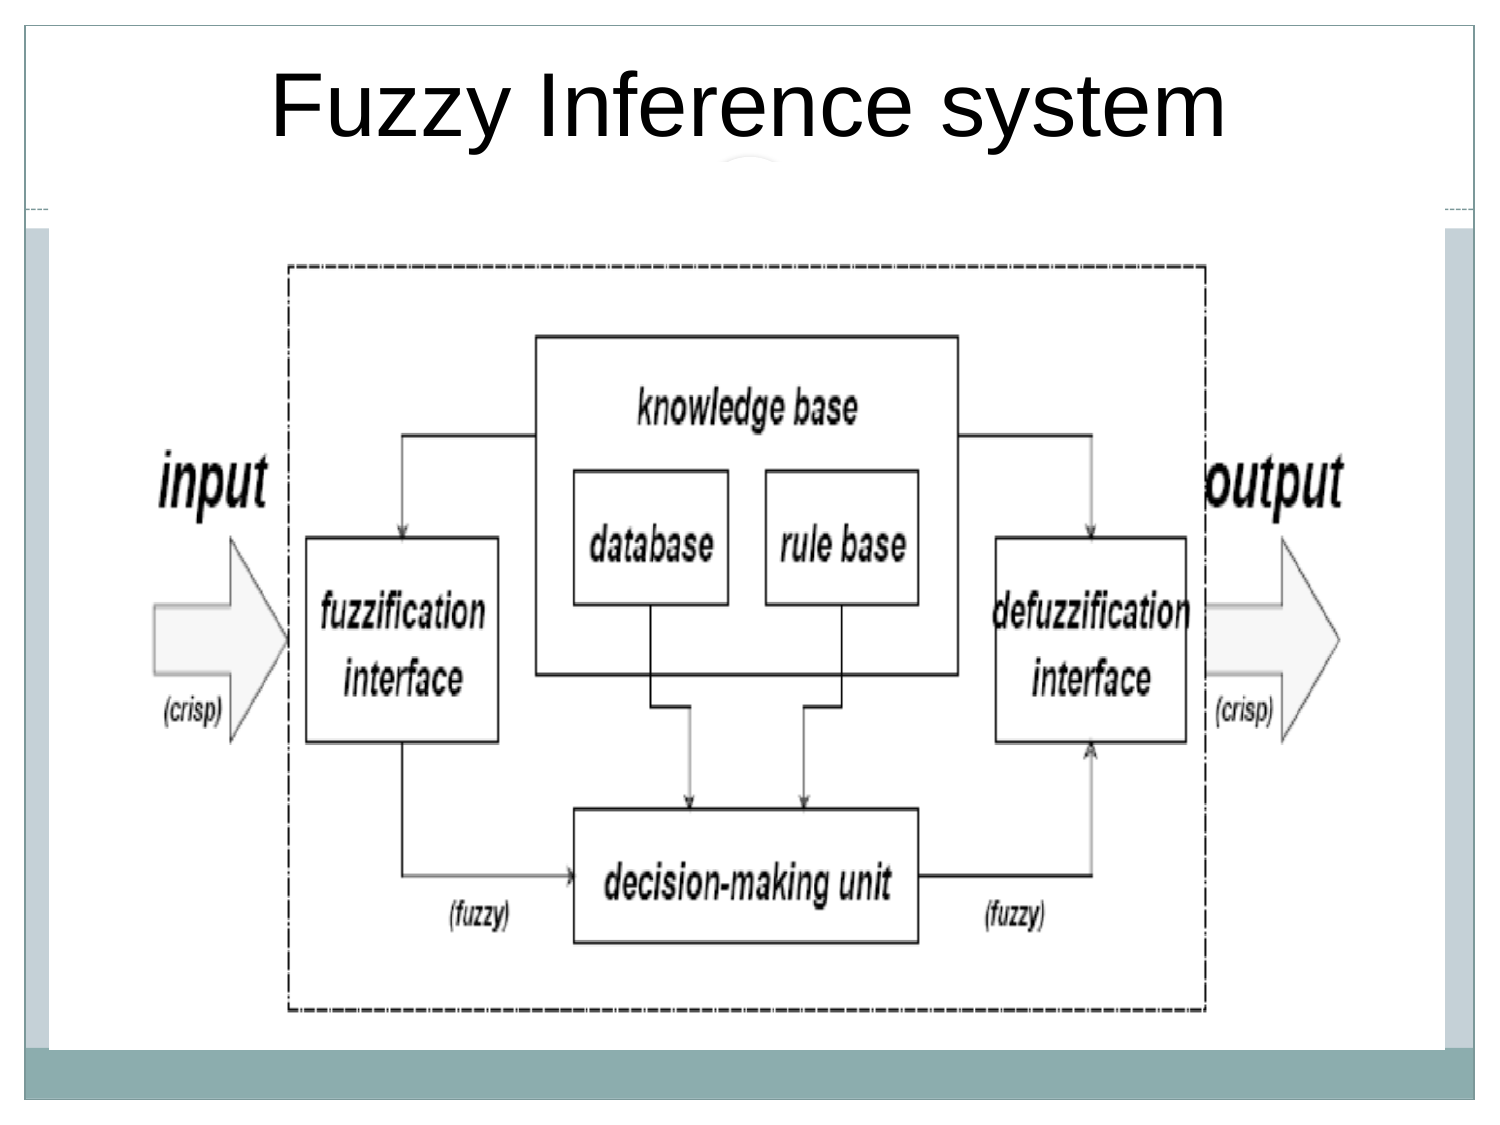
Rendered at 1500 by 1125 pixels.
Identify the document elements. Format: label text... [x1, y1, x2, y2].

title Fuzzy Inference system [49, 37, 1450, 162]
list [49, 162, 1445, 1051]
